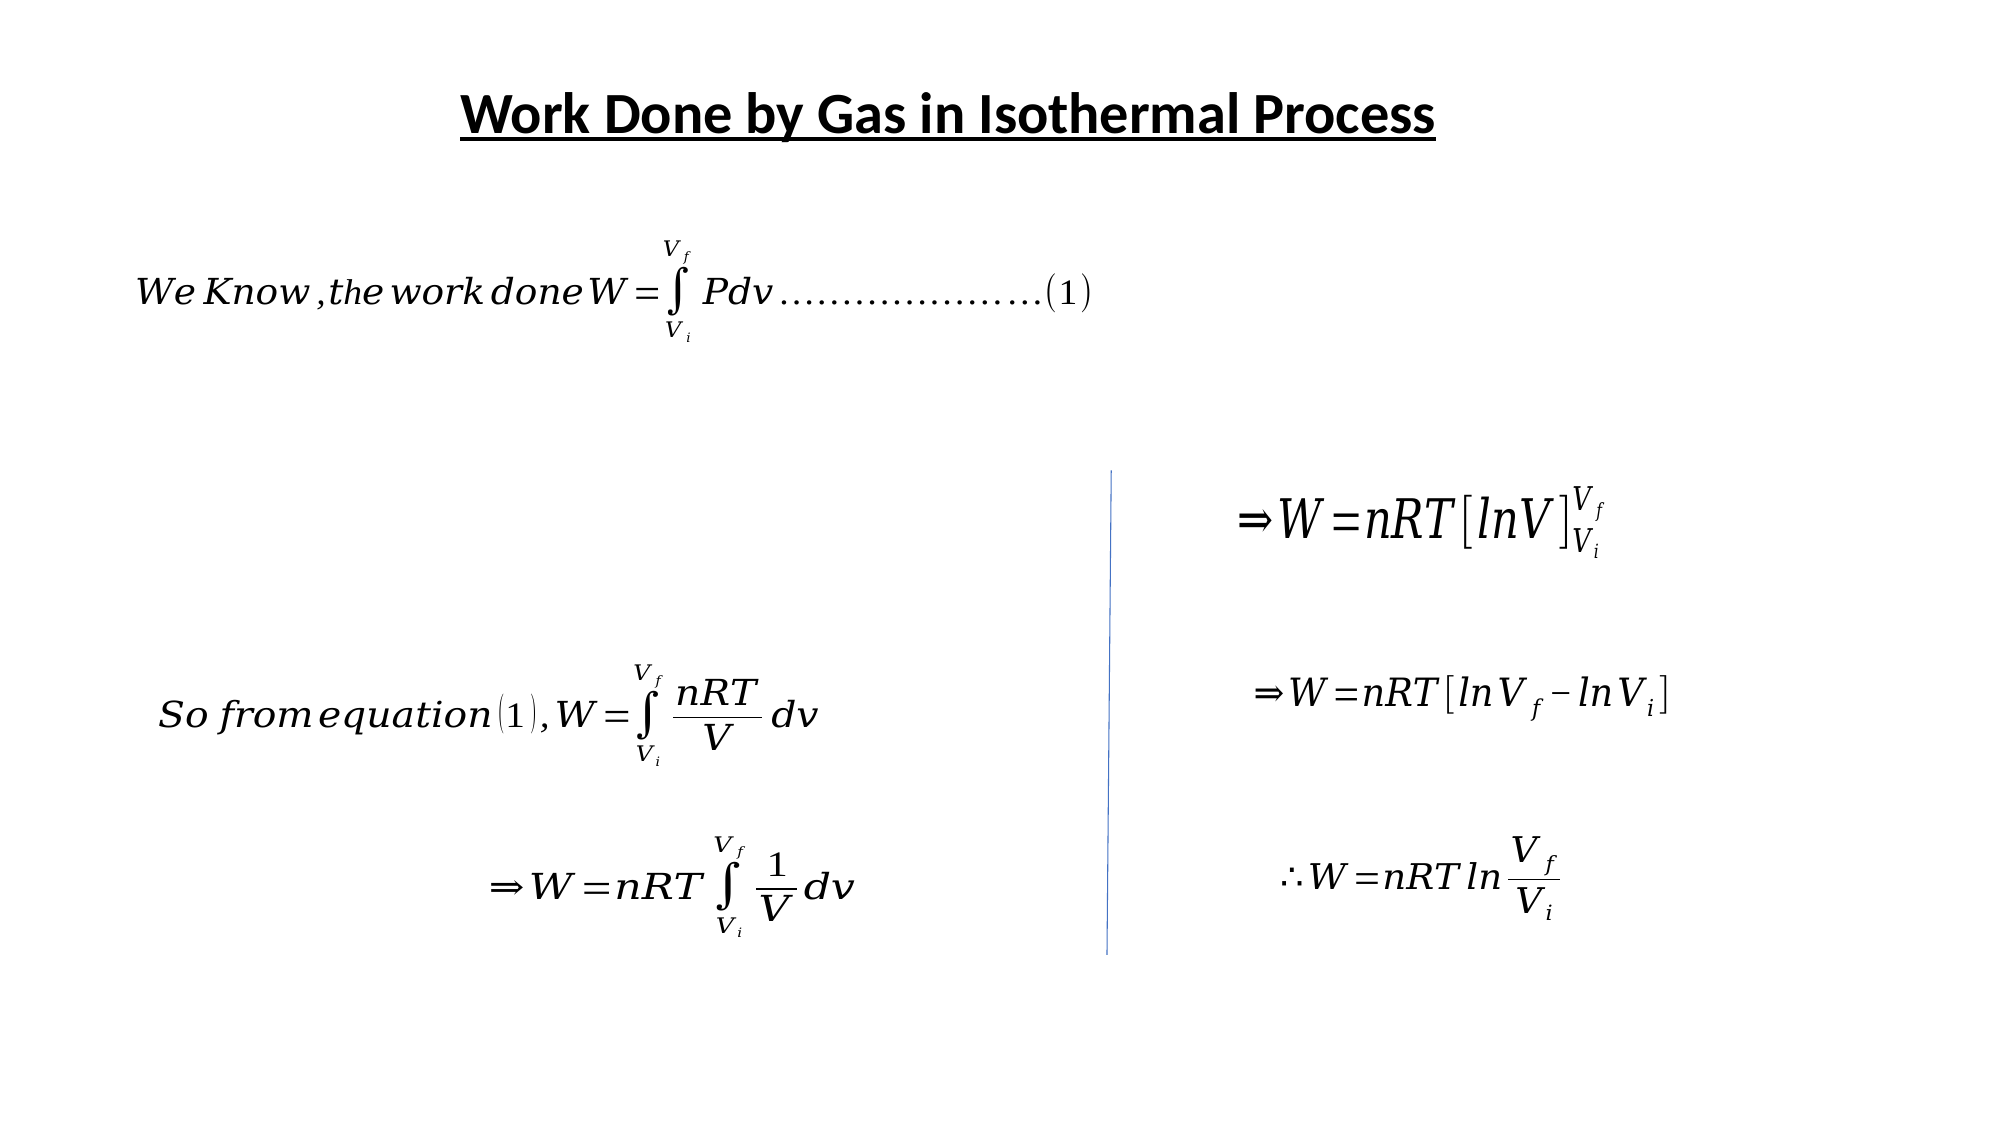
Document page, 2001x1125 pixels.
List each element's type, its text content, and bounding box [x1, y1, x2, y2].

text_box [1106, 470, 1112, 955]
text_box Work Done by Gas in Isothermal Process [445, 67, 1490, 153]
